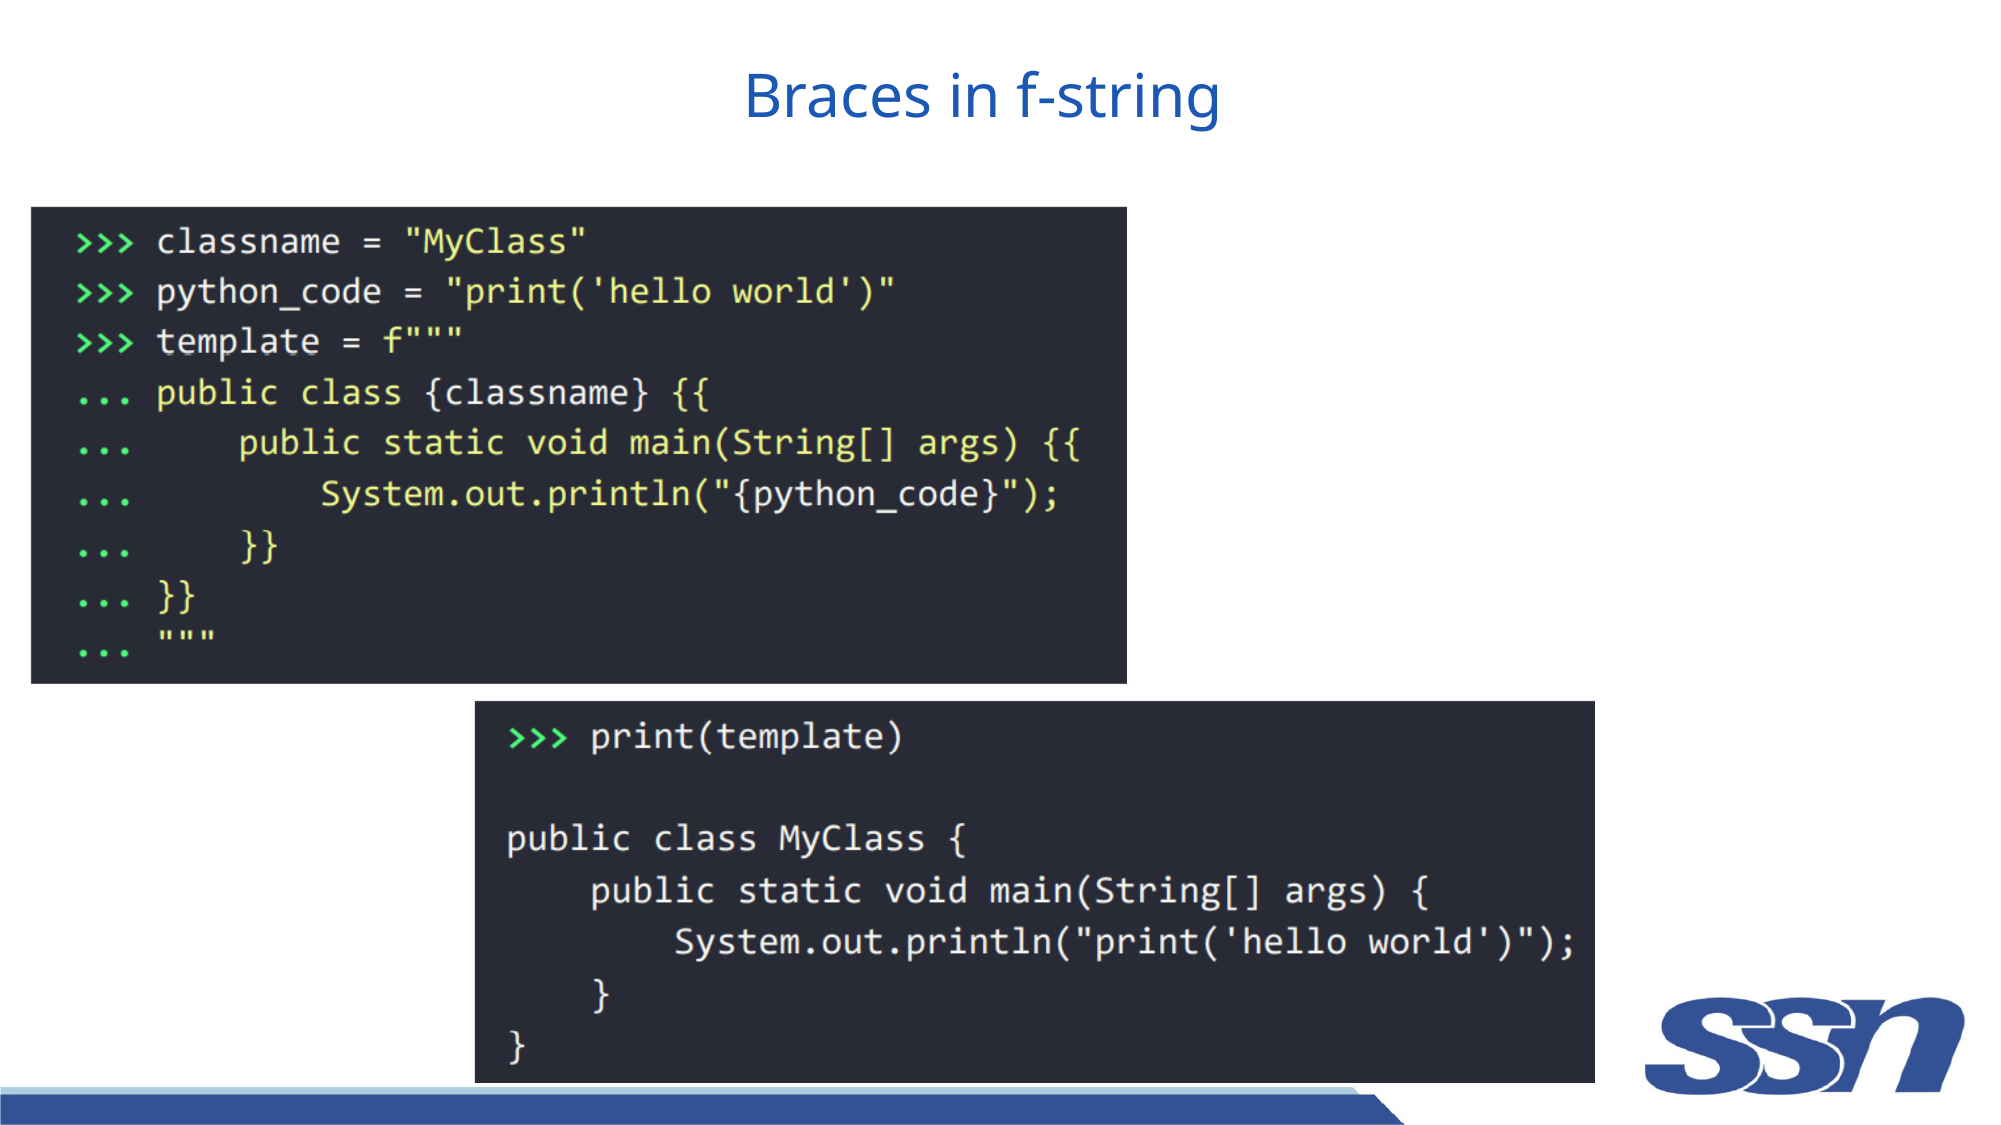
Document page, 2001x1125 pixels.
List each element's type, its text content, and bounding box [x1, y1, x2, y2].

picture [1625, 986, 1992, 1125]
title Braces in f-string [83, 37, 1884, 150]
picture [0, 189, 1596, 1125]
